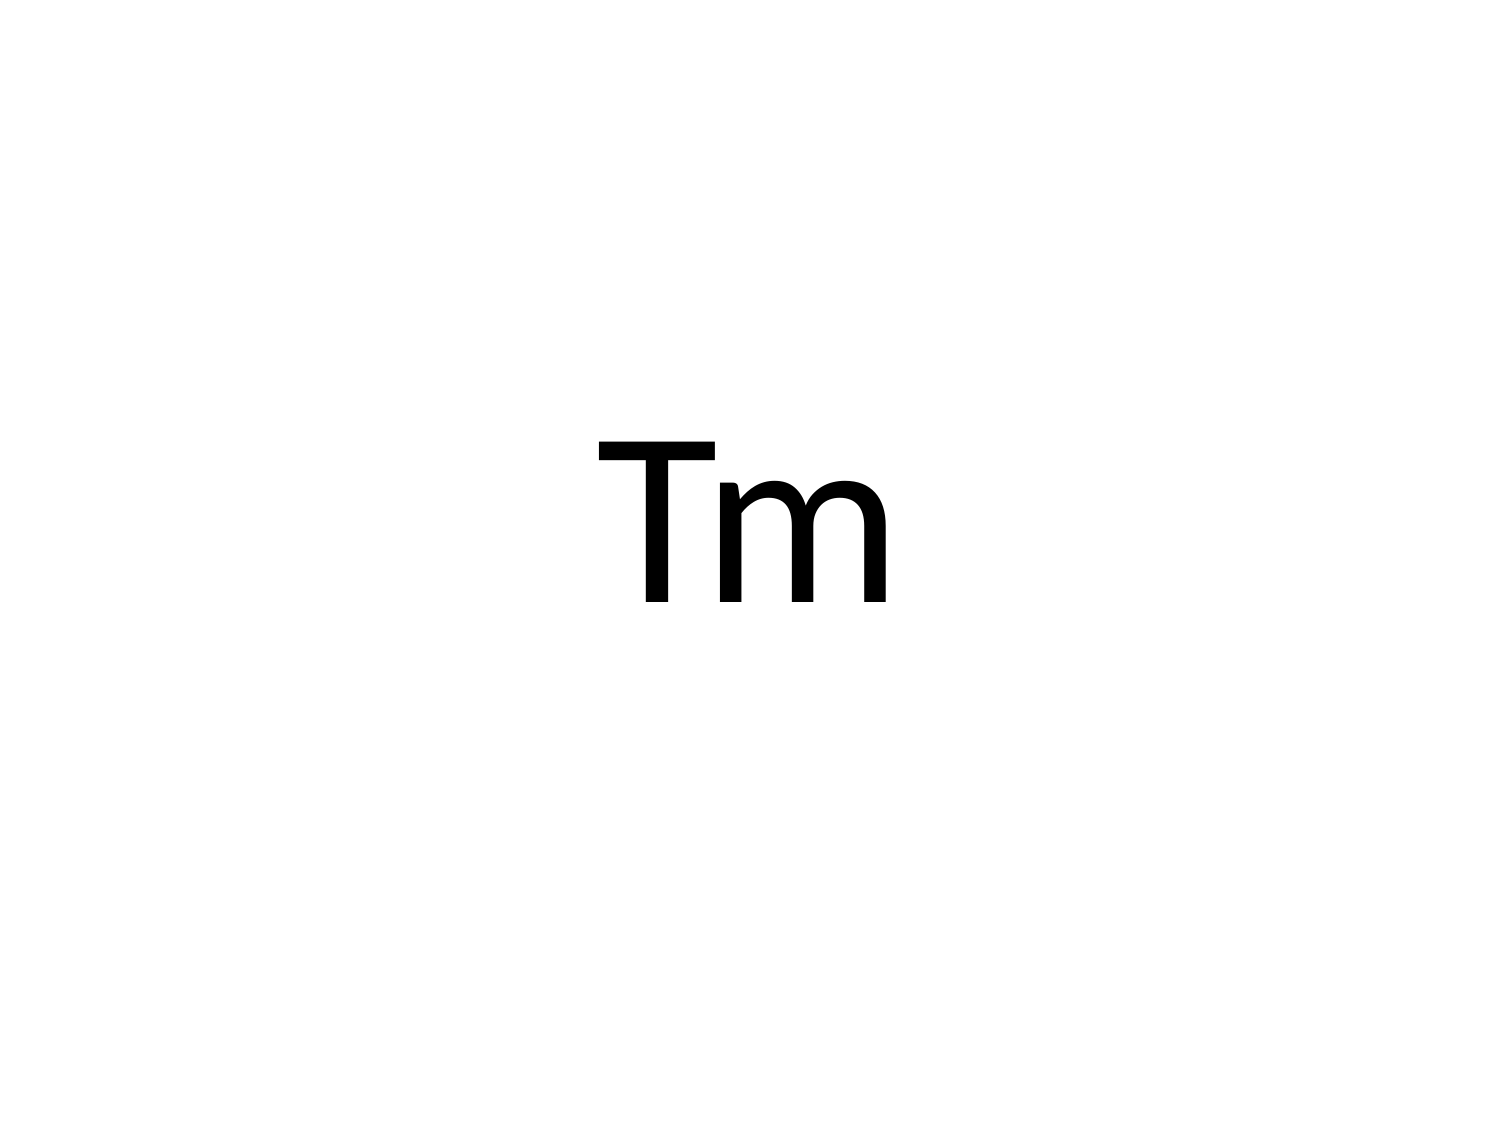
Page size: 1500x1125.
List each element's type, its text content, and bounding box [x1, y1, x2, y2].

text_box Tm [582, 299, 918, 660]
